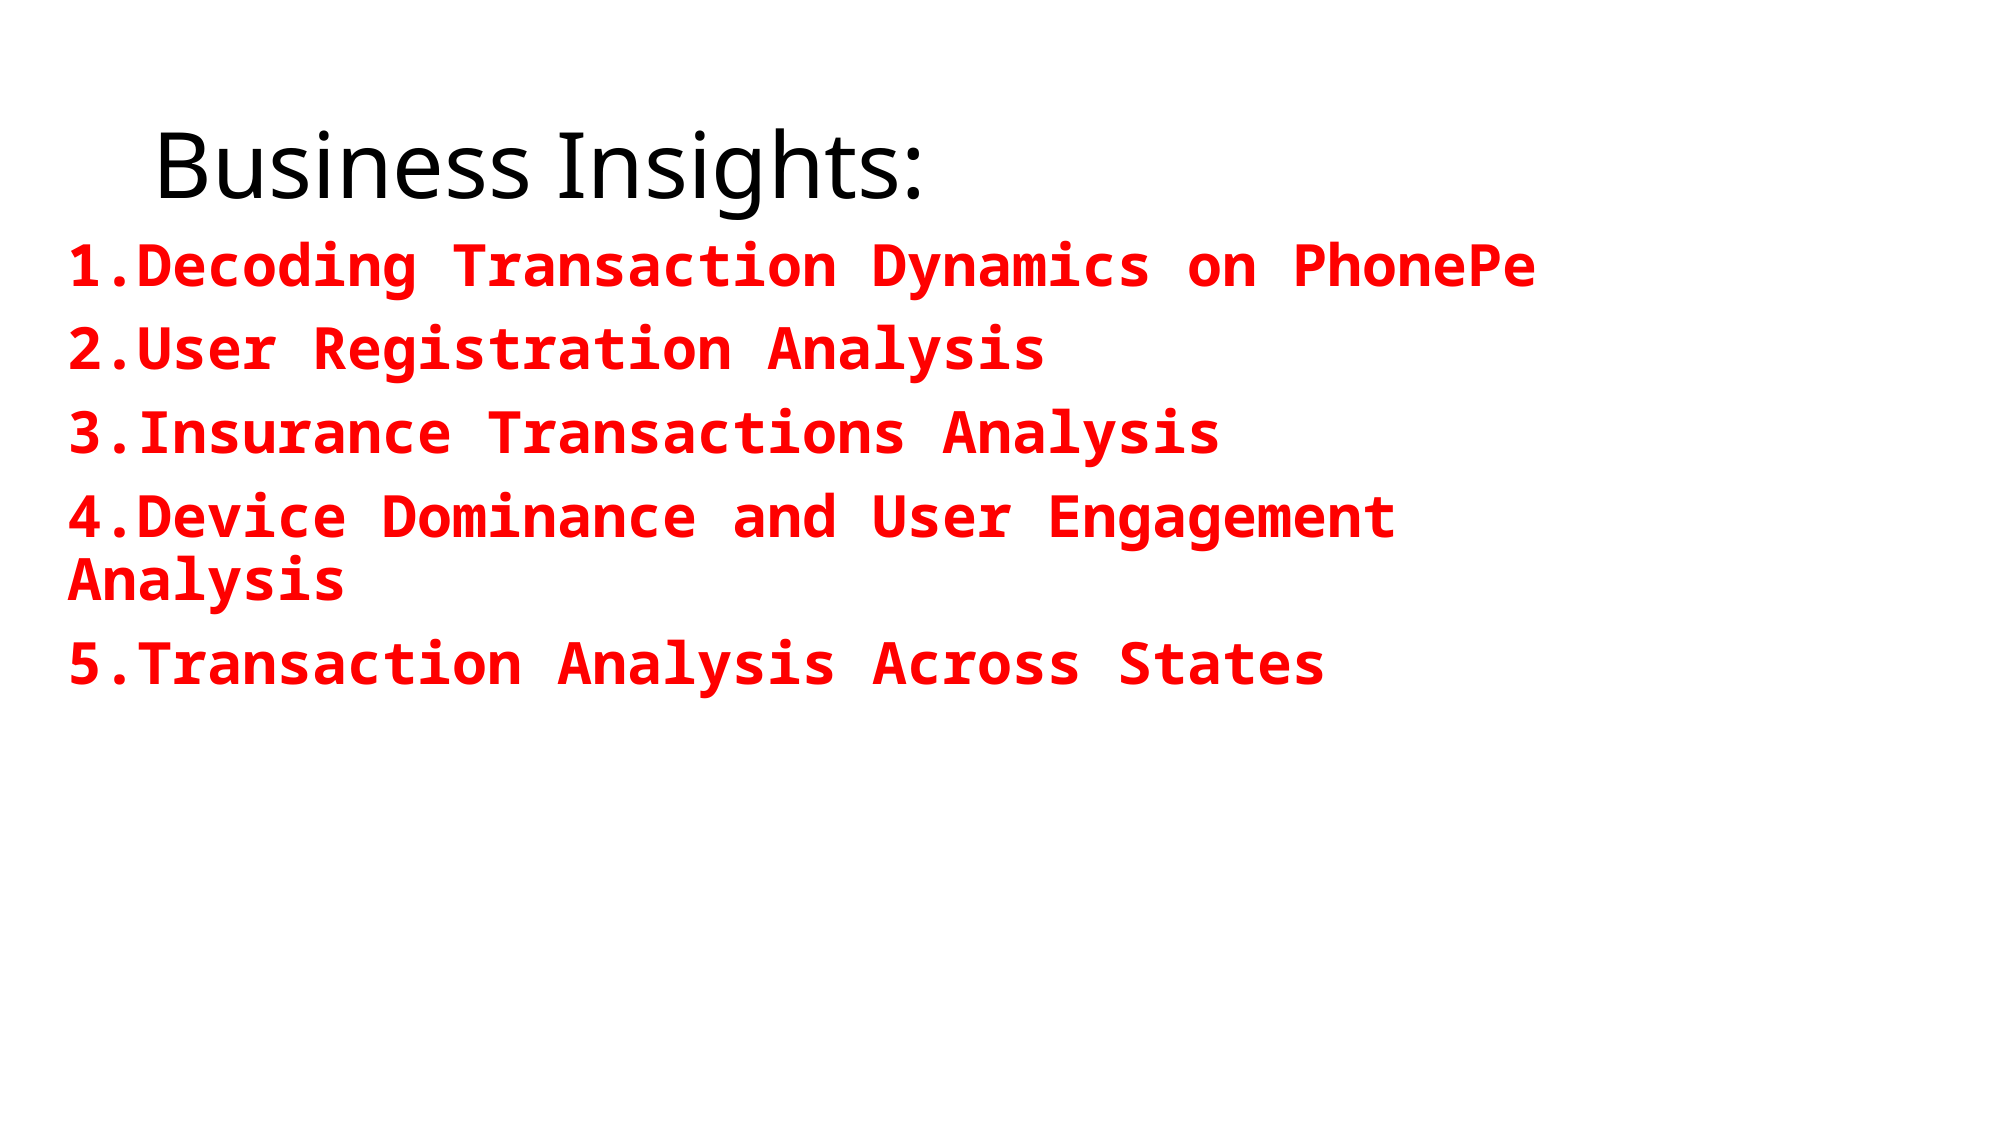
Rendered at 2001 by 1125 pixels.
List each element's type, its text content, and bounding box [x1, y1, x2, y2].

list 1.Decoding Transaction Dynamics on PhonePe 2.User Registration Analysis 3.Insurance Transactions Analysis 4.Device Dominance and User Engagement Analysis 5.Transaction Analysis Across States [52, 228, 1666, 665]
title Business Insights: [137, 59, 1863, 278]
